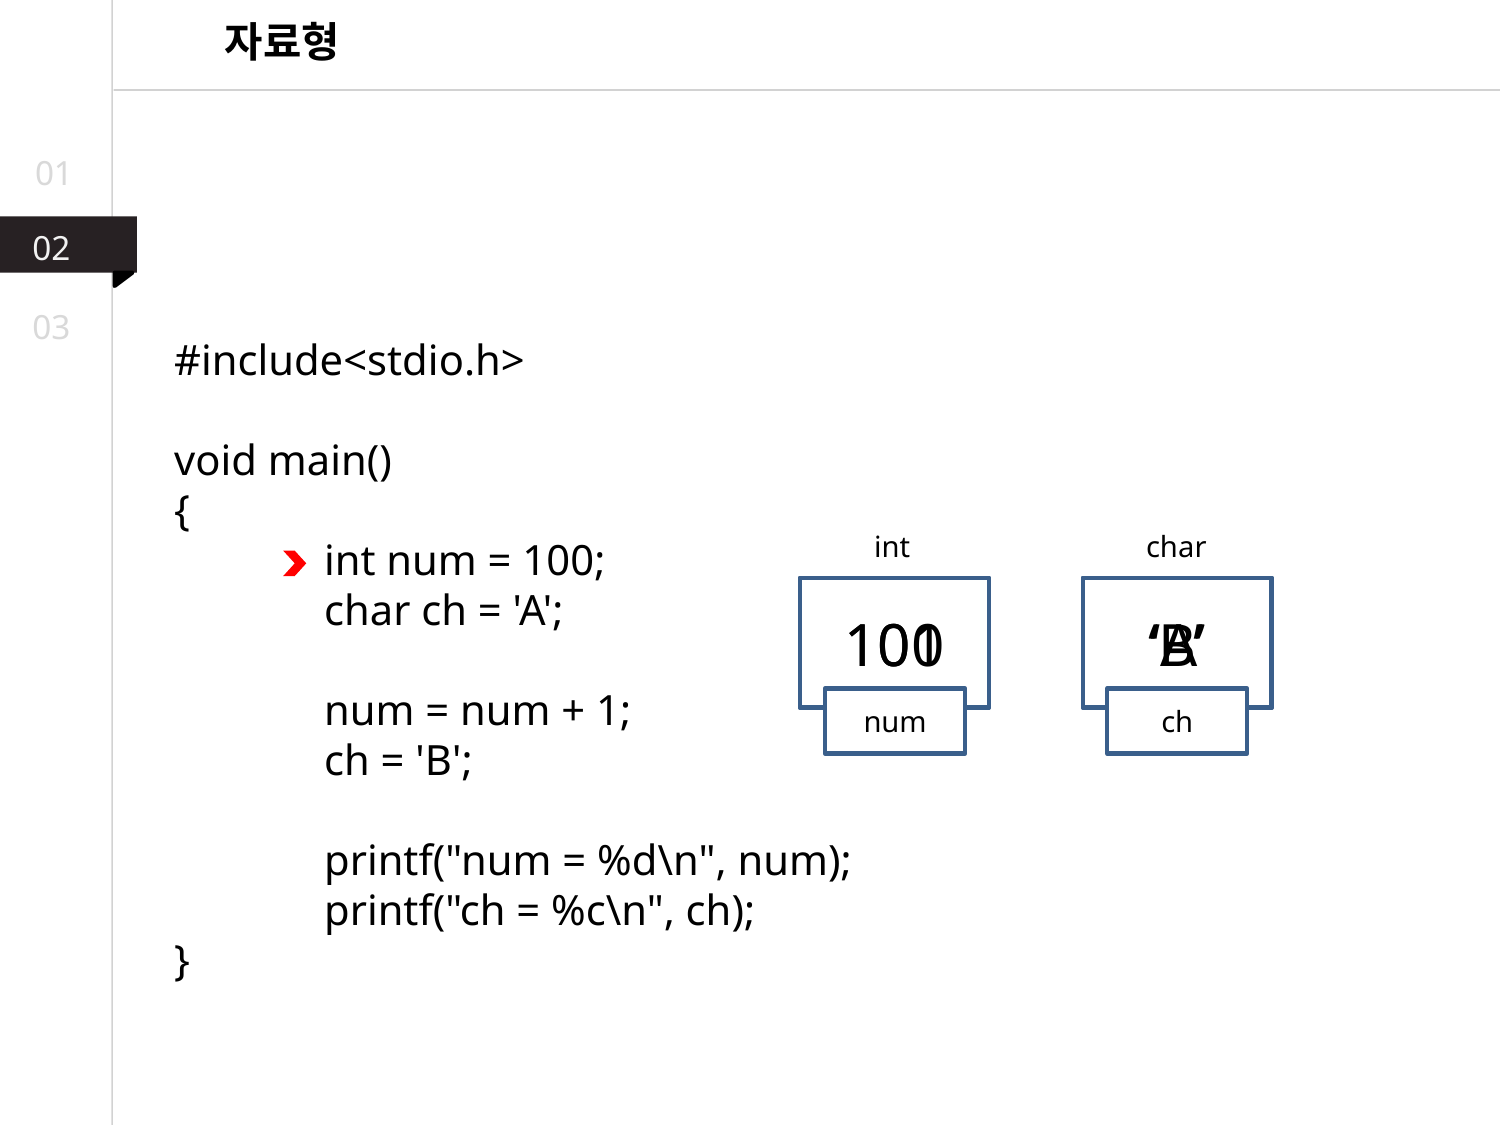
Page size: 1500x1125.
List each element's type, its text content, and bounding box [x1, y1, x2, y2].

text_box ch [1105, 686, 1249, 756]
text_box [0, 214, 107, 275]
text_box [117, 270, 135, 287]
text_box #include<stdio.h> void main() { int num = 100; char ch = 'A'; num = num + 1; ch = 'B'; printf("num = %d\n", num); printf("ch = %c\n", ch); } [159, 326, 1353, 992]
text_box char [1131, 520, 1222, 571]
text_box 자료형 [121, 8, 443, 74]
text_box 101 [798, 576, 991, 710]
text_box [117, 214, 139, 275]
text_box ‘B’ [1081, 576, 1274, 710]
text_box 02 [17, 219, 92, 275]
text_box num [823, 686, 967, 756]
text_box [281, 548, 308, 579]
text_box int [859, 520, 925, 571]
text_box 01 [20, 144, 107, 200]
text_box 03 [17, 298, 92, 354]
